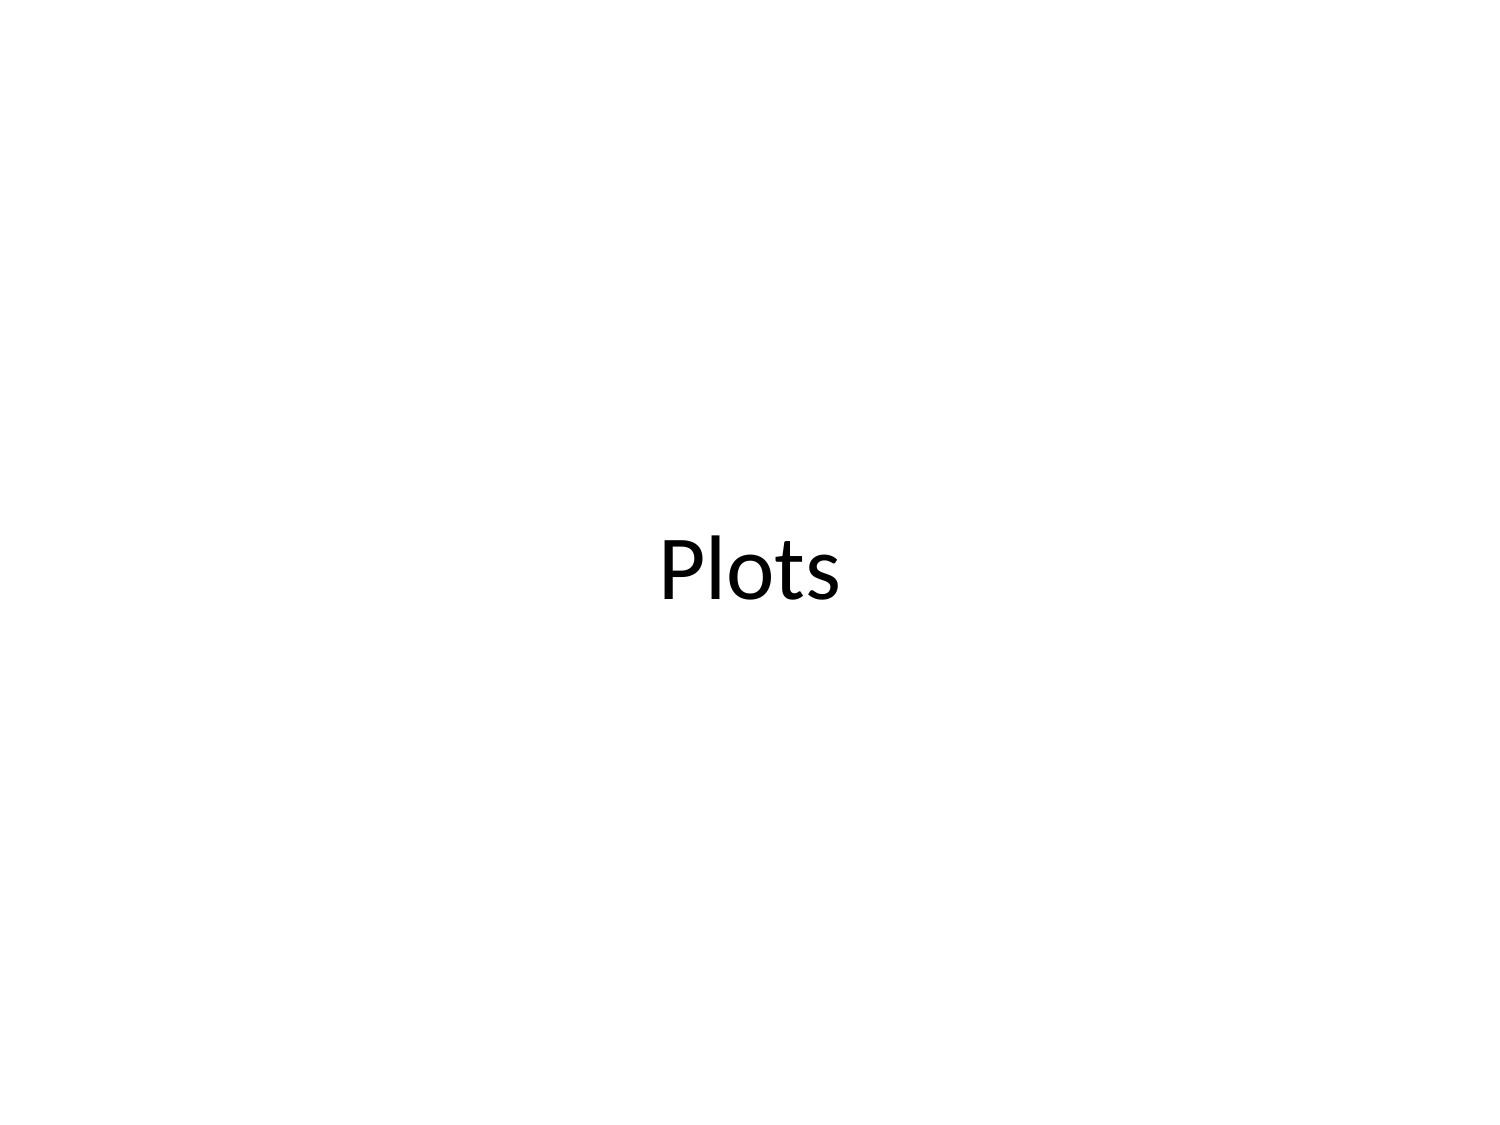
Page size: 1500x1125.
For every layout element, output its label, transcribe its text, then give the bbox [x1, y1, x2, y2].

title Plots [75, 468, 1425, 657]
